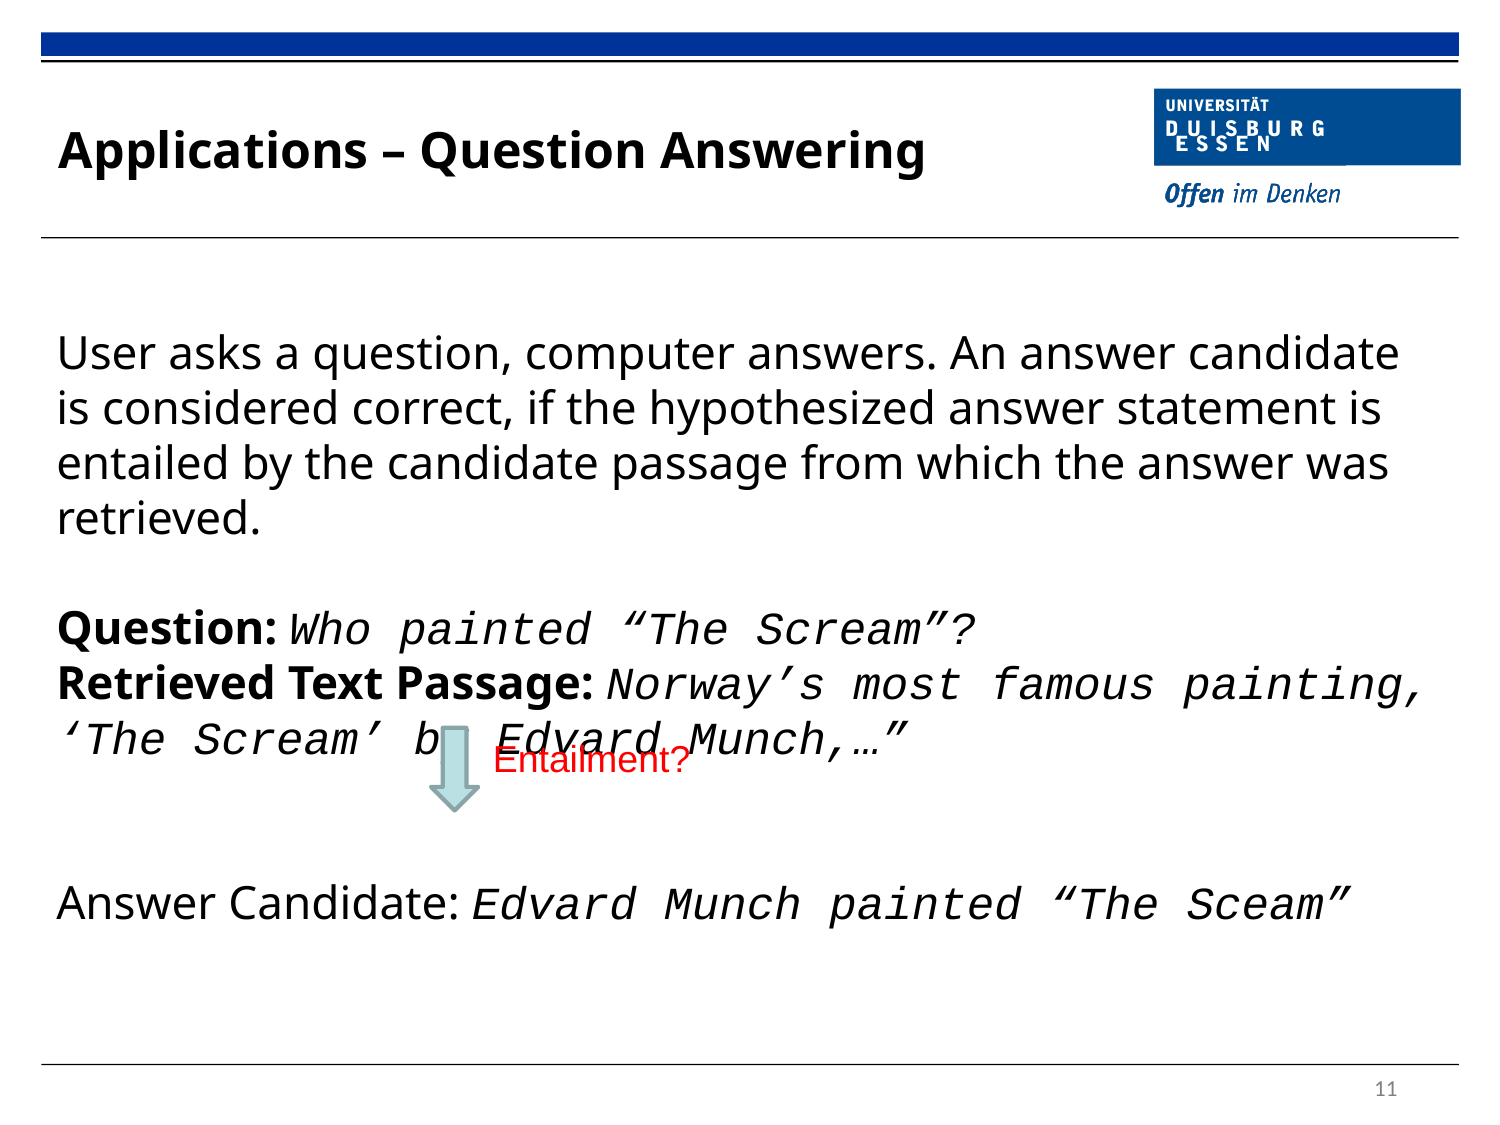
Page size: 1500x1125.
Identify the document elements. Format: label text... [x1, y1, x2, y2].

title Applications – Question Answering [58, 79, 1126, 218]
text_box Entailment? [478, 727, 706, 788]
picture [1154, 80, 1461, 213]
text_box [429, 725, 480, 813]
list User asks a question, computer answers. An answer candidate is considered correct, if the hypothesized answer statement is entailed by the candidate passage from which the answer was retrieved. Question: Who painted “The Scream”? Retrieved Text Passage: Norway’s most famous painting, ‘The Scream’ by Edvard Munch,…” Answer Candidate: Edvard Munch painted “The Sceam” [40, 260, 1459, 563]
